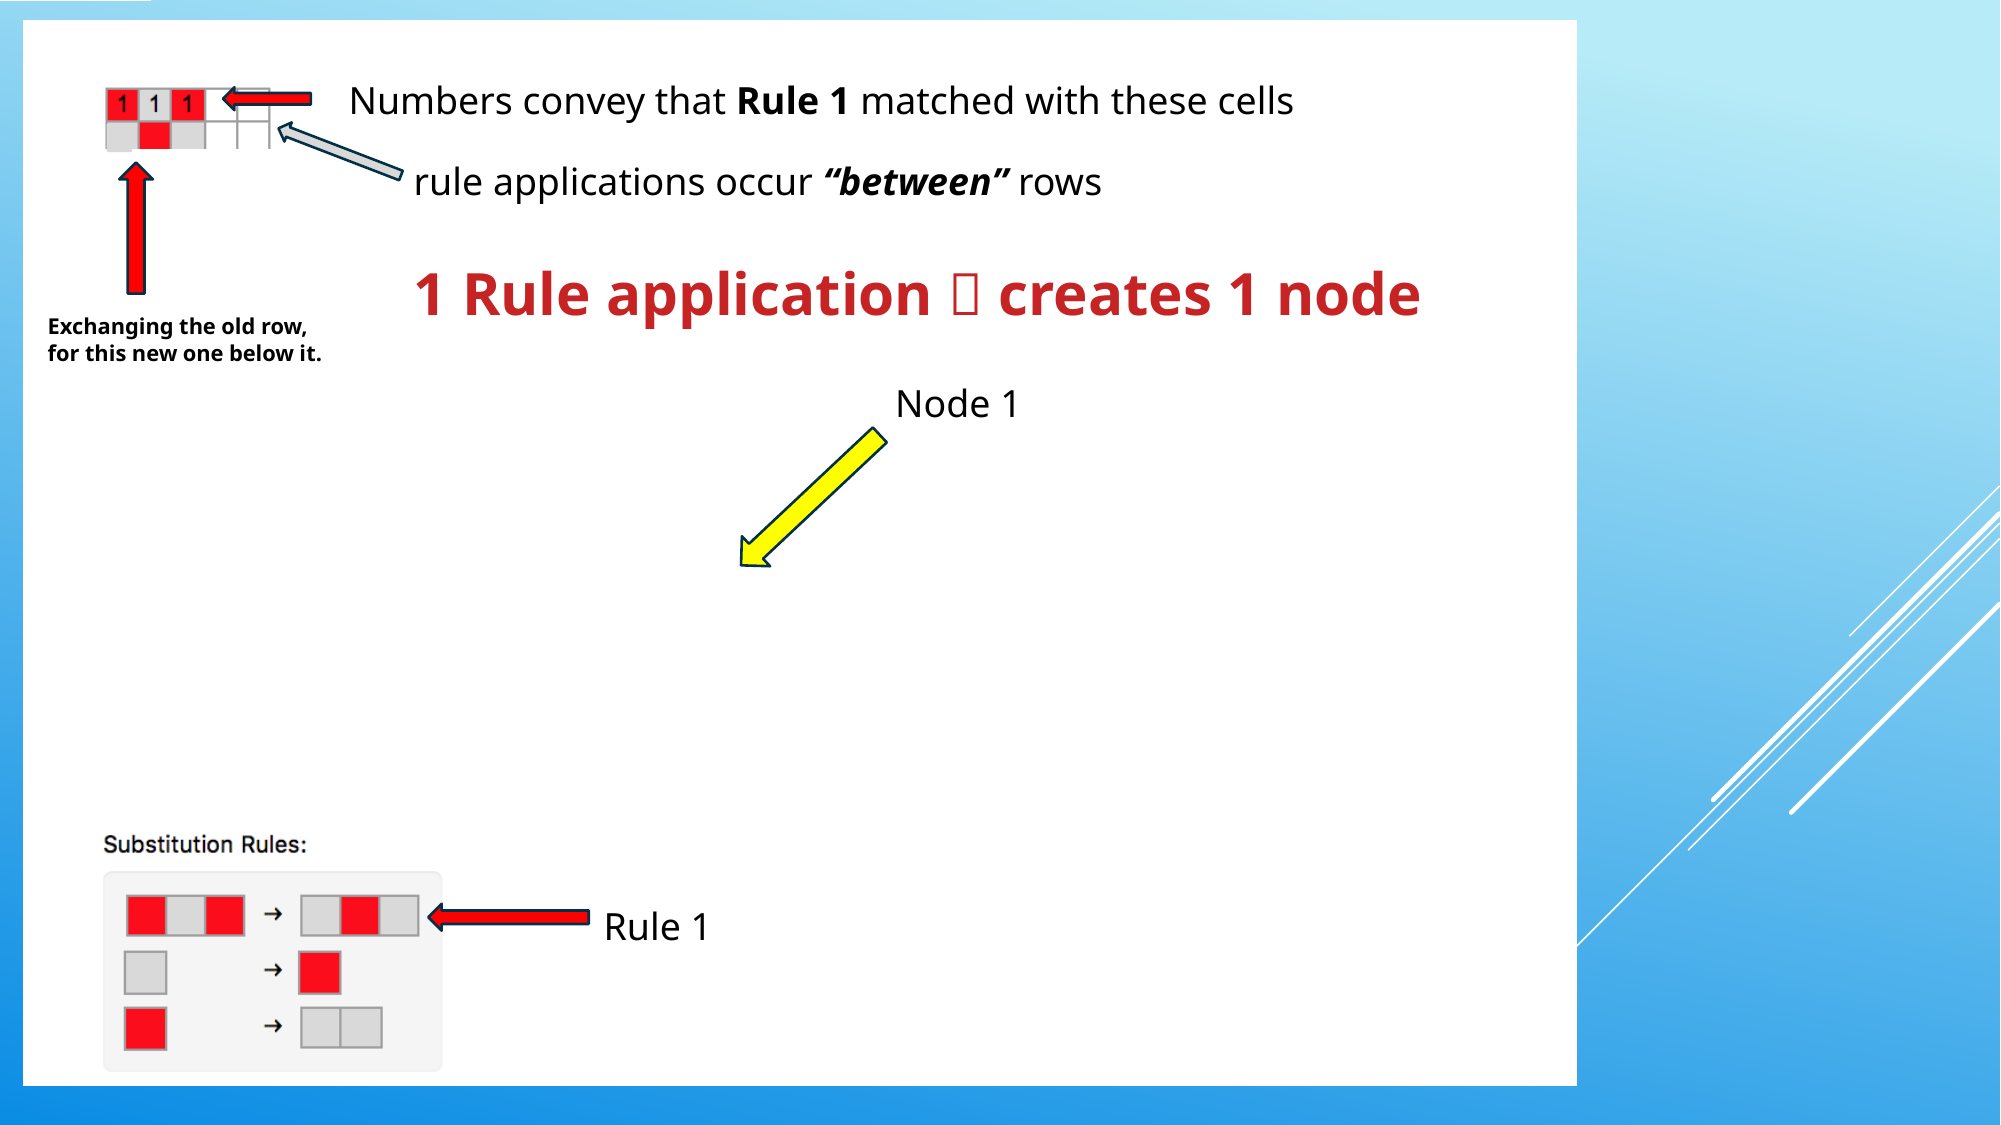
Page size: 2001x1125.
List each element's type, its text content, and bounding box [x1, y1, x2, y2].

text_box Rule 1 [1577, 895, 1589, 956]
picture [22, 20, 1577, 1086]
